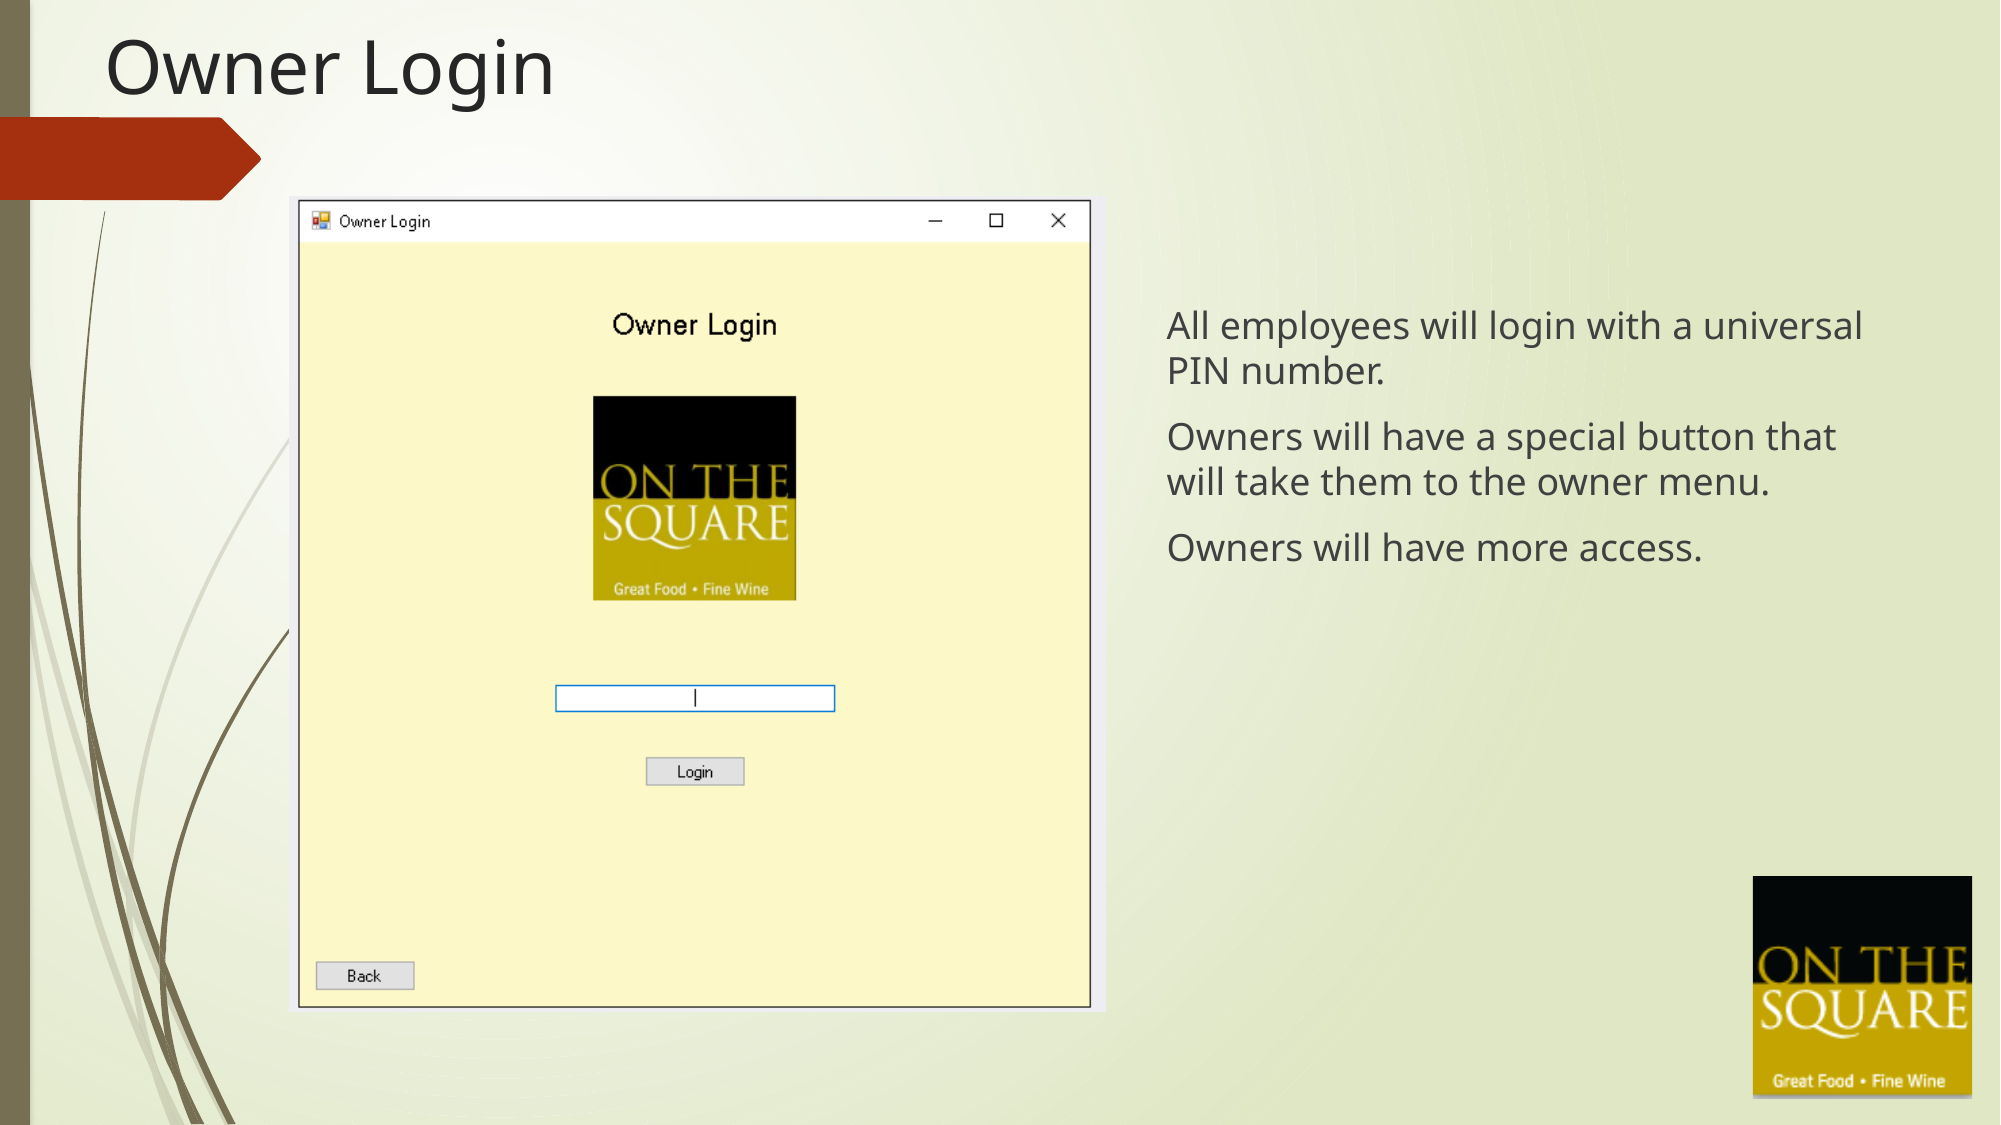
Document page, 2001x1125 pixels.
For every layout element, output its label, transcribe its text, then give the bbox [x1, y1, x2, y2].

picture [1752, 876, 1973, 1099]
title Owner Login [89, 11, 1815, 230]
list All employees will login with a universal PIN number. Owners will have a special button that will take them to the owner menu. Owners will have more access. [1151, 294, 1888, 914]
picture [289, 196, 1106, 1012]
